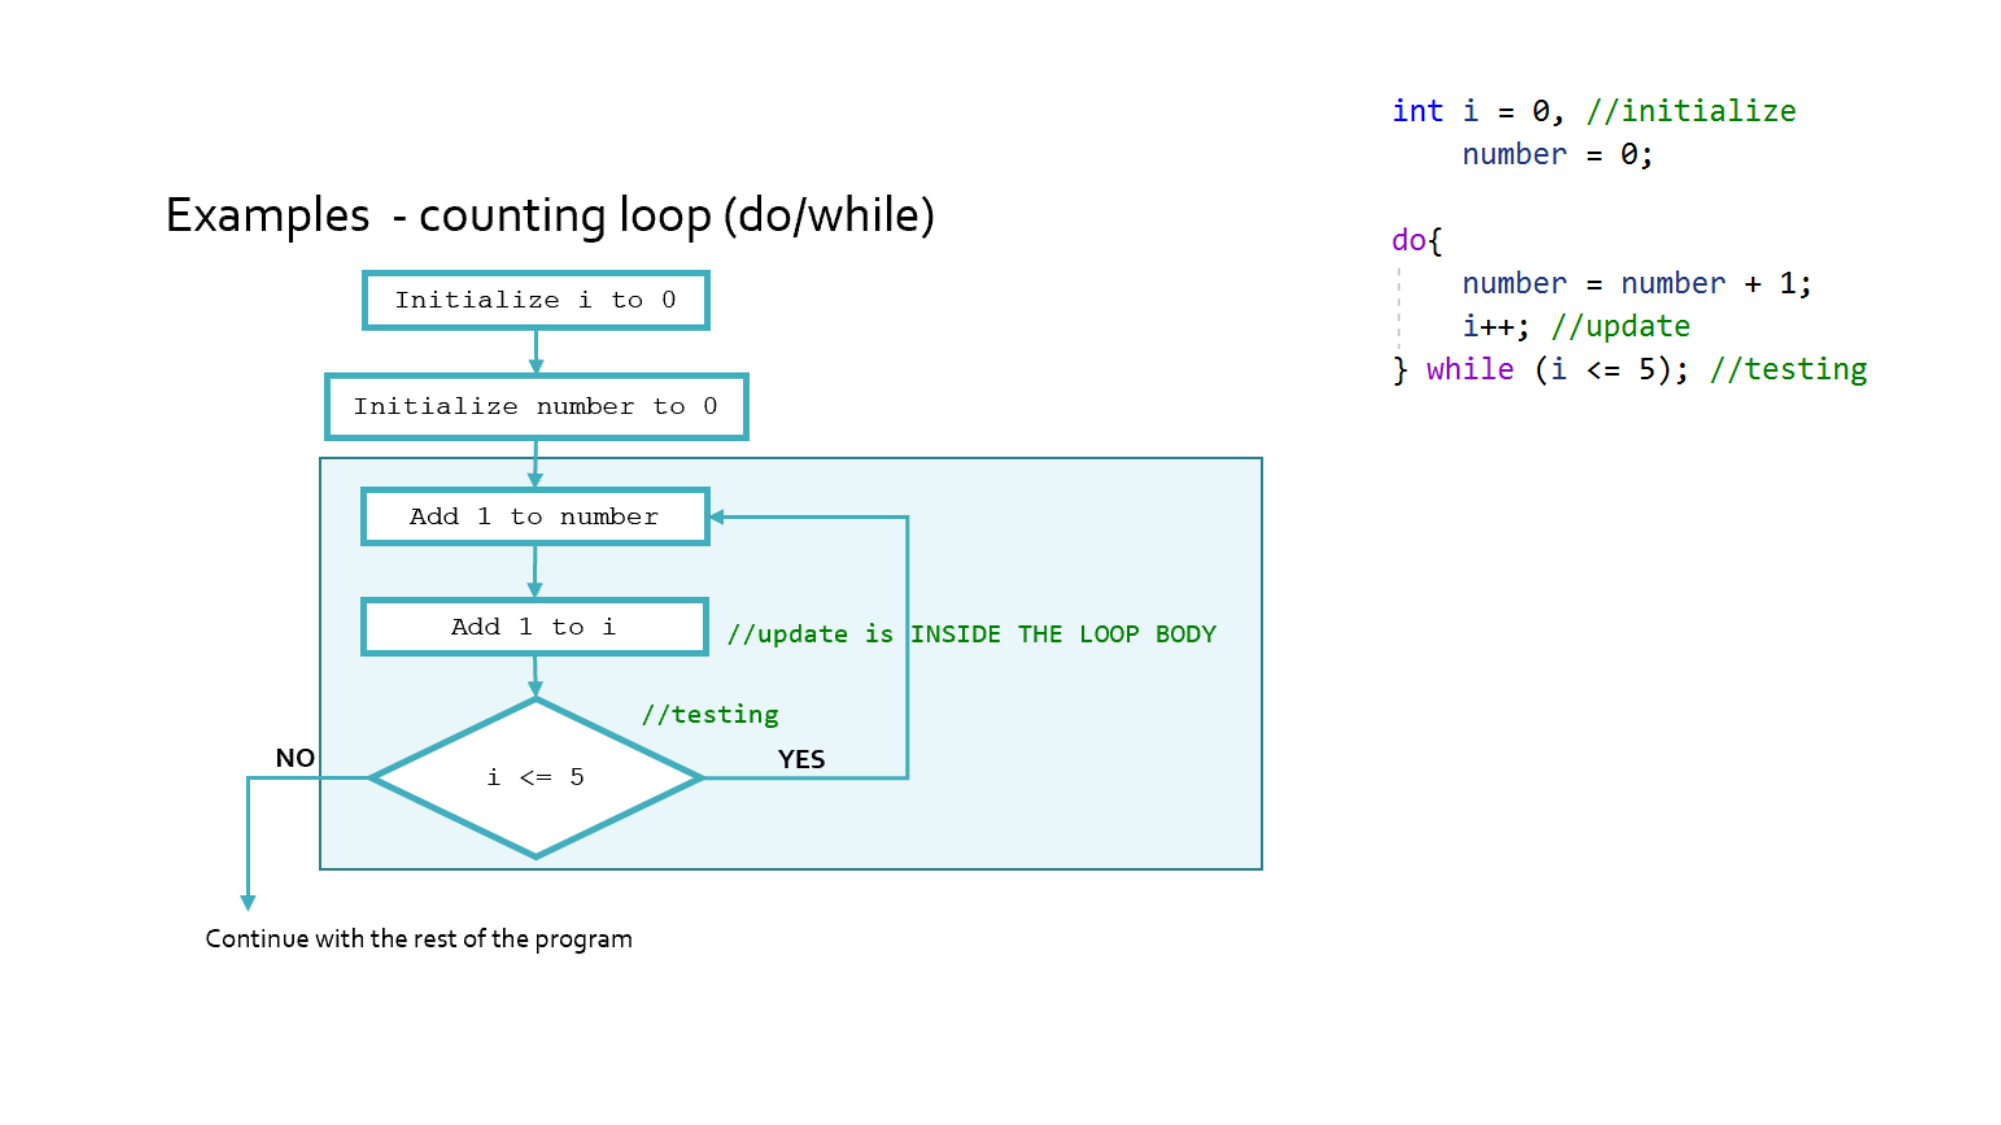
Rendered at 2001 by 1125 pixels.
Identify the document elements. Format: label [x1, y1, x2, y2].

picture [140, 161, 1314, 985]
picture [1355, 77, 1932, 425]
